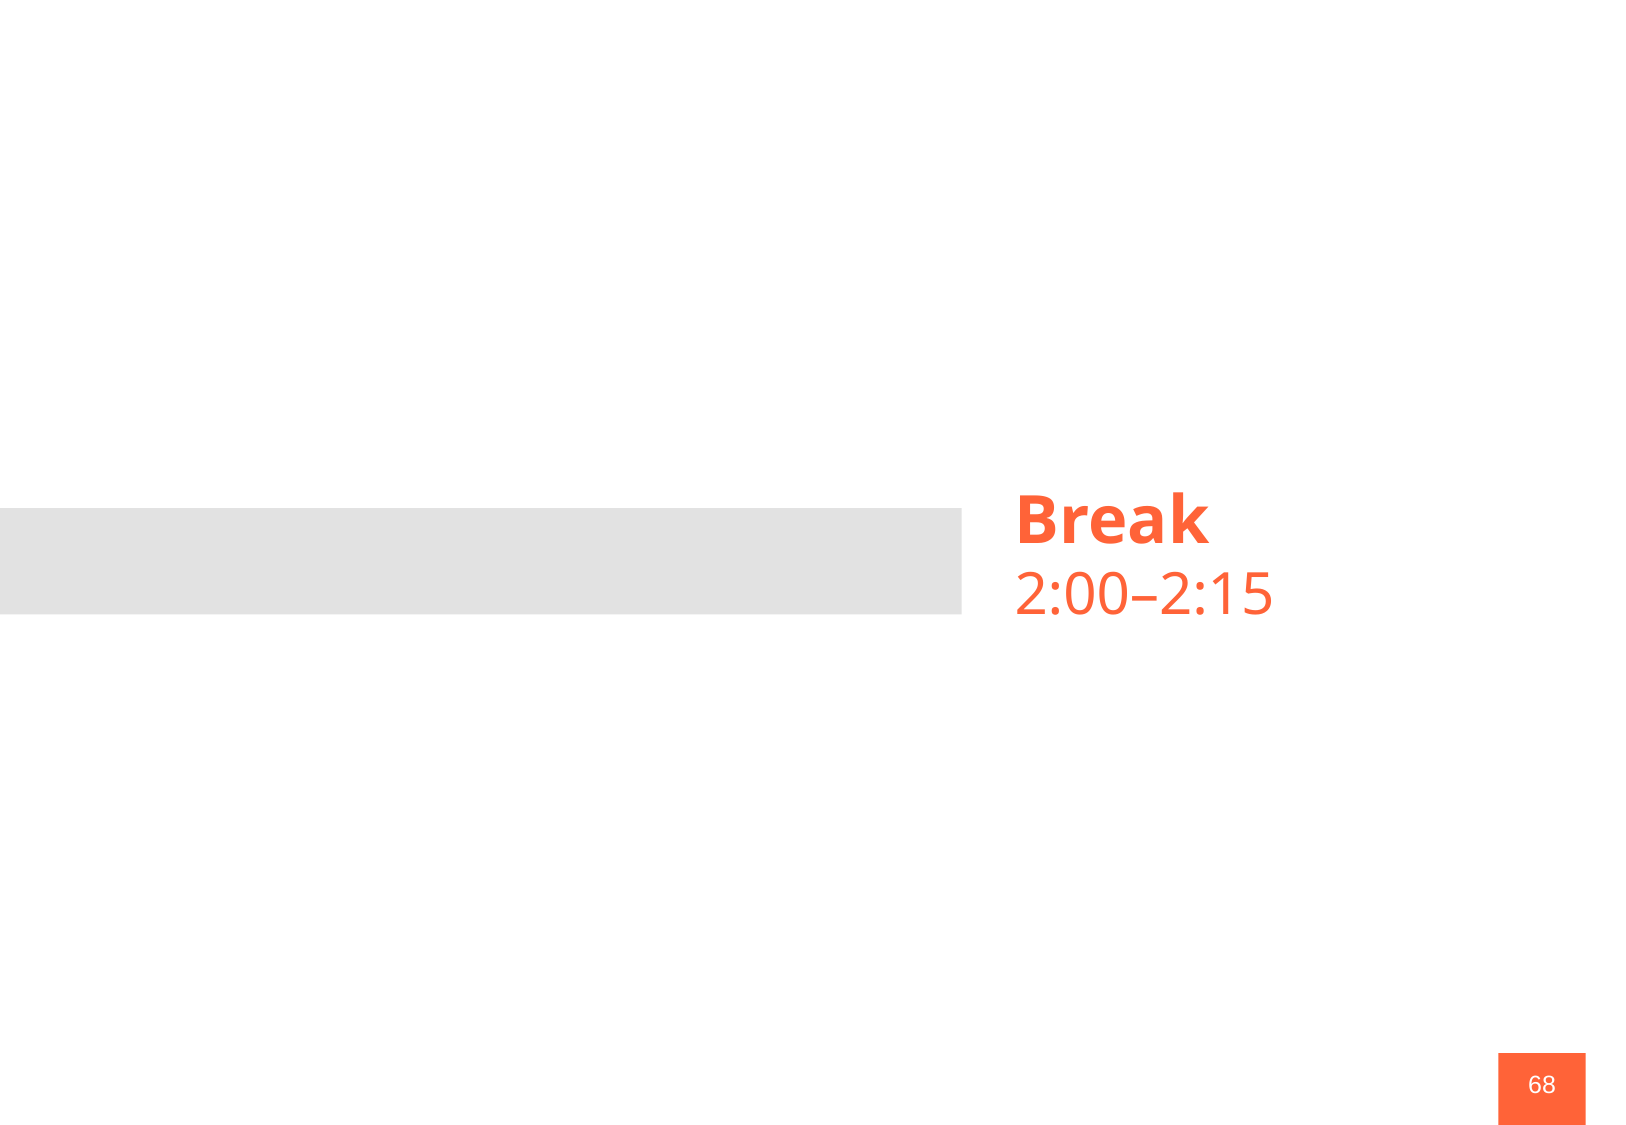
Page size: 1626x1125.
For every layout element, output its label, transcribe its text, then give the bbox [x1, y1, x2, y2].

text_box [0, 507, 963, 616]
text_box Break 2:00–2:15 [999, 469, 1625, 634]
